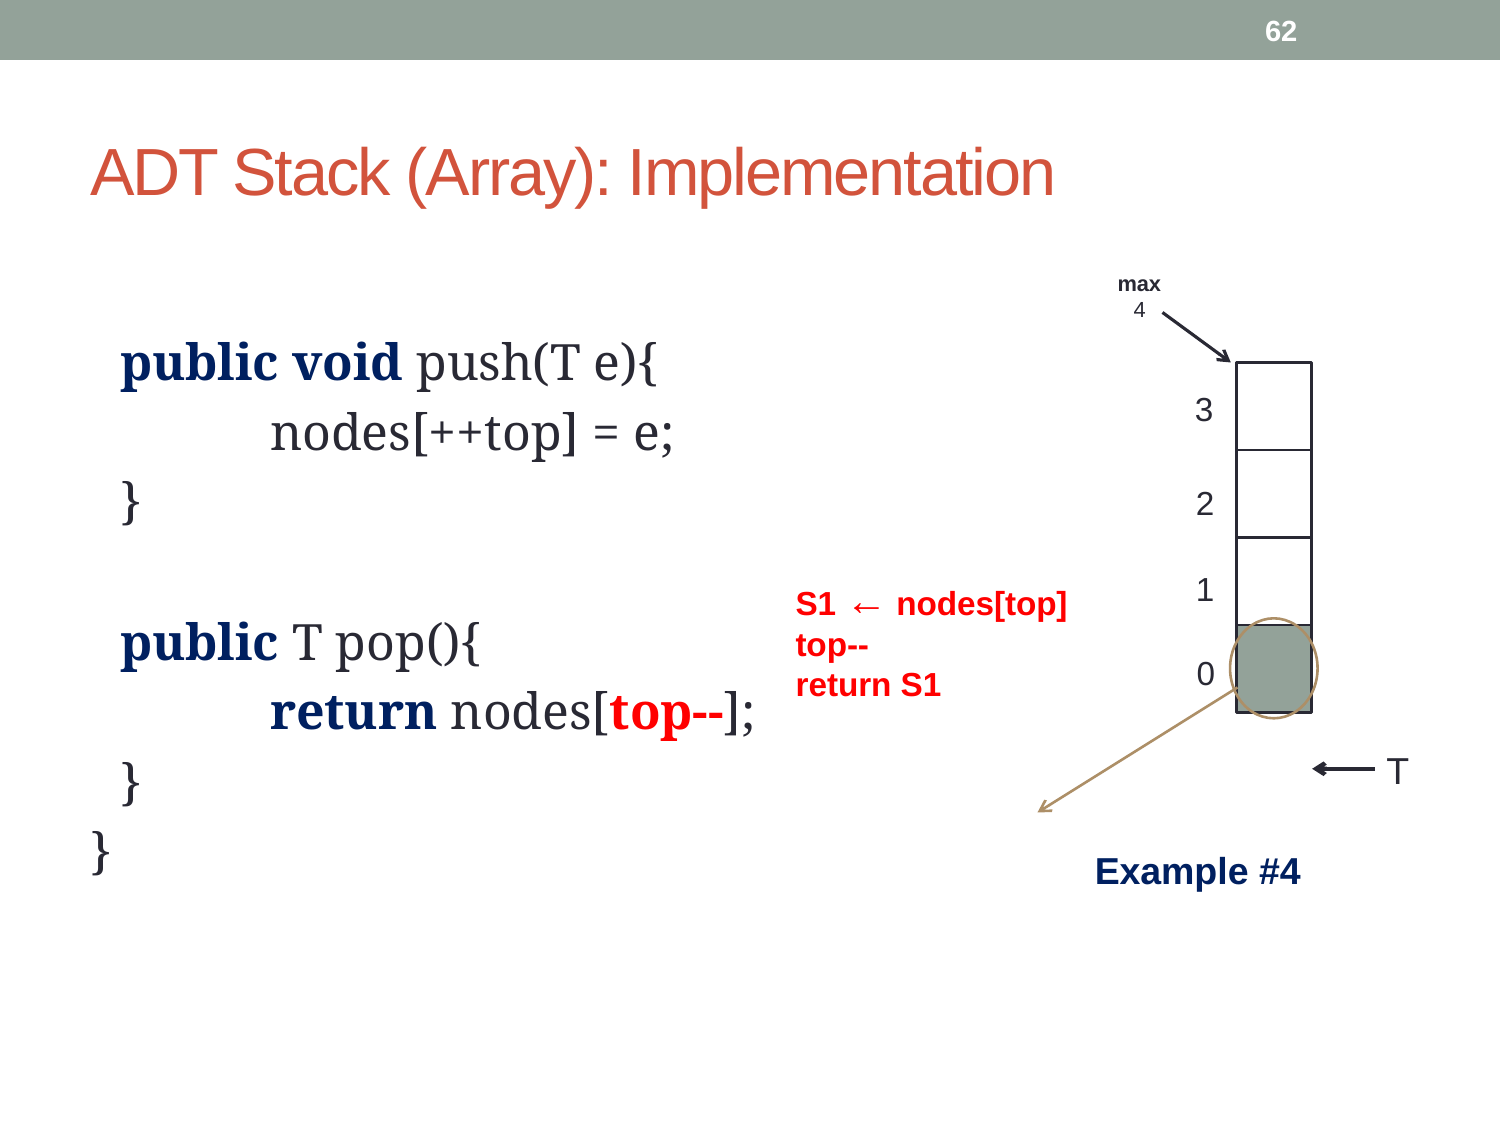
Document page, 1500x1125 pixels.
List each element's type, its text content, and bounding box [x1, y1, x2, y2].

text_box Example #4 [1080, 839, 1316, 900]
text_box max 4 [1102, 262, 1176, 330]
text_box [1303, 627, 1314, 641]
text_box [1296, 696, 1314, 715]
slide_number 62 [1250, 3, 1425, 57]
title ADT Stack (Array): Implementation [75, 87, 1425, 250]
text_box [1037, 687, 1238, 813]
text_box [1235, 360, 1314, 452]
list public void push(T e){ nodes[++top] = e; } public T pop(){ return nodes[top--]; } } [75, 262, 1425, 1063]
text_box 0 [1181, 645, 1231, 684]
text_box 2 [1181, 474, 1230, 530]
text_box [1235, 452, 1314, 540]
text_box T [1371, 739, 1425, 800]
text_box [1235, 540, 1314, 627]
text_box [1227, 616, 1320, 721]
text_box 3 [1180, 380, 1229, 436]
text_box 1 [1181, 560, 1230, 615]
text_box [1162, 312, 1232, 363]
text_box [1235, 627, 1244, 638]
text_box S1 ← nodes[top] top-- return S1 [780, 566, 1083, 711]
